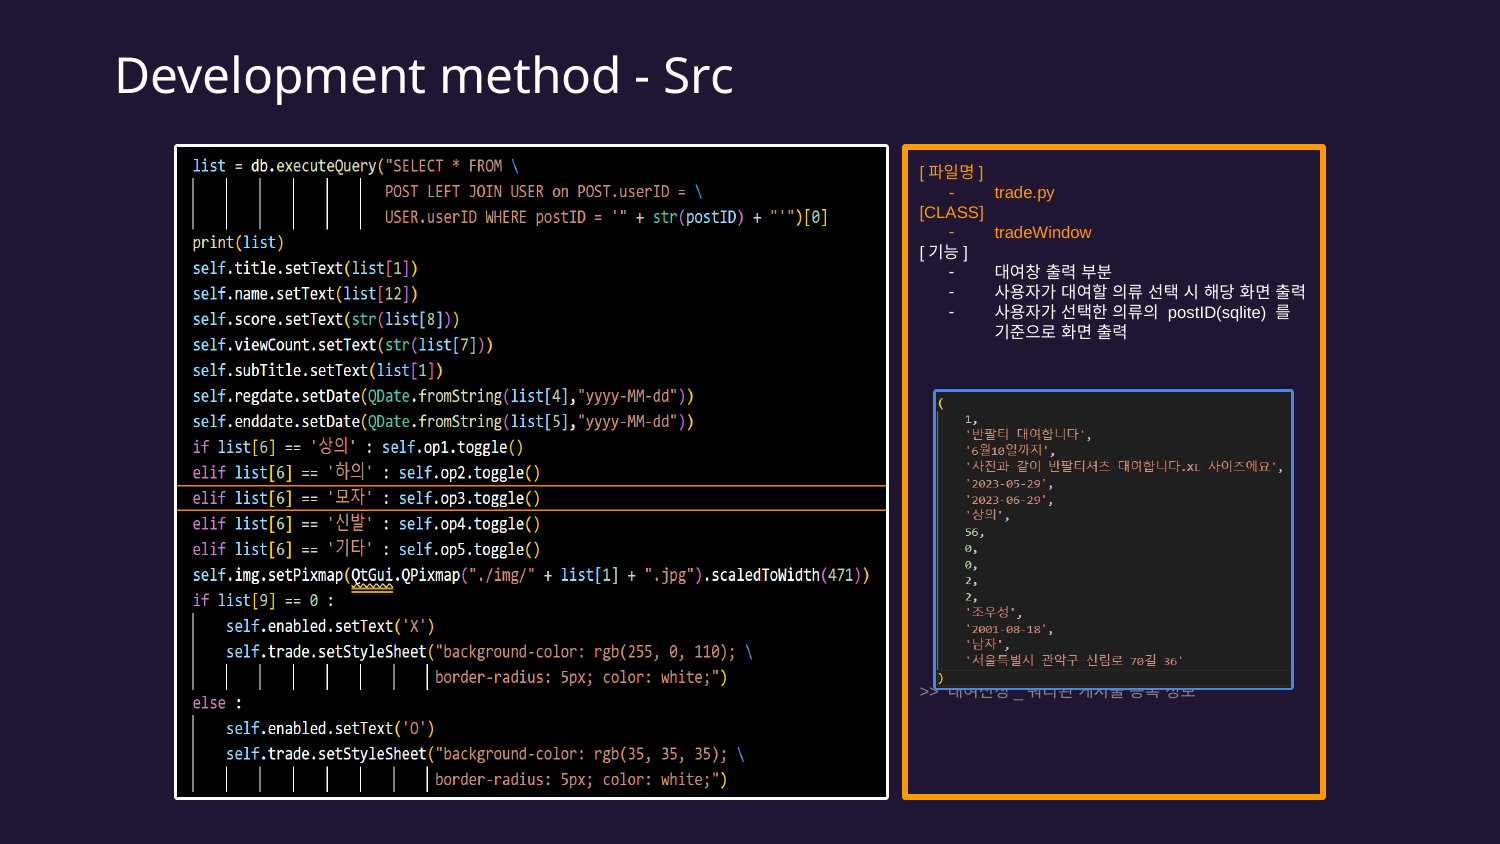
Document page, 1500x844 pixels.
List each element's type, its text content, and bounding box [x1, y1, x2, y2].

picture [176, 147, 886, 798]
picture [936, 391, 1292, 688]
title Development method - Src [103, 44, 1397, 110]
text_box [파일명] trade.py [CLASS] tradeWindow [기능] 대여창 출력 부분 사용자가 대여할 의류 선택 시 해당 화면 출력 사용자가 선택한 의류의 postID(sqlite) 를 기준으로 화면 출력 >> 대여신청_쿼리된 게시물 등록 정보 [904, 147, 1323, 797]
